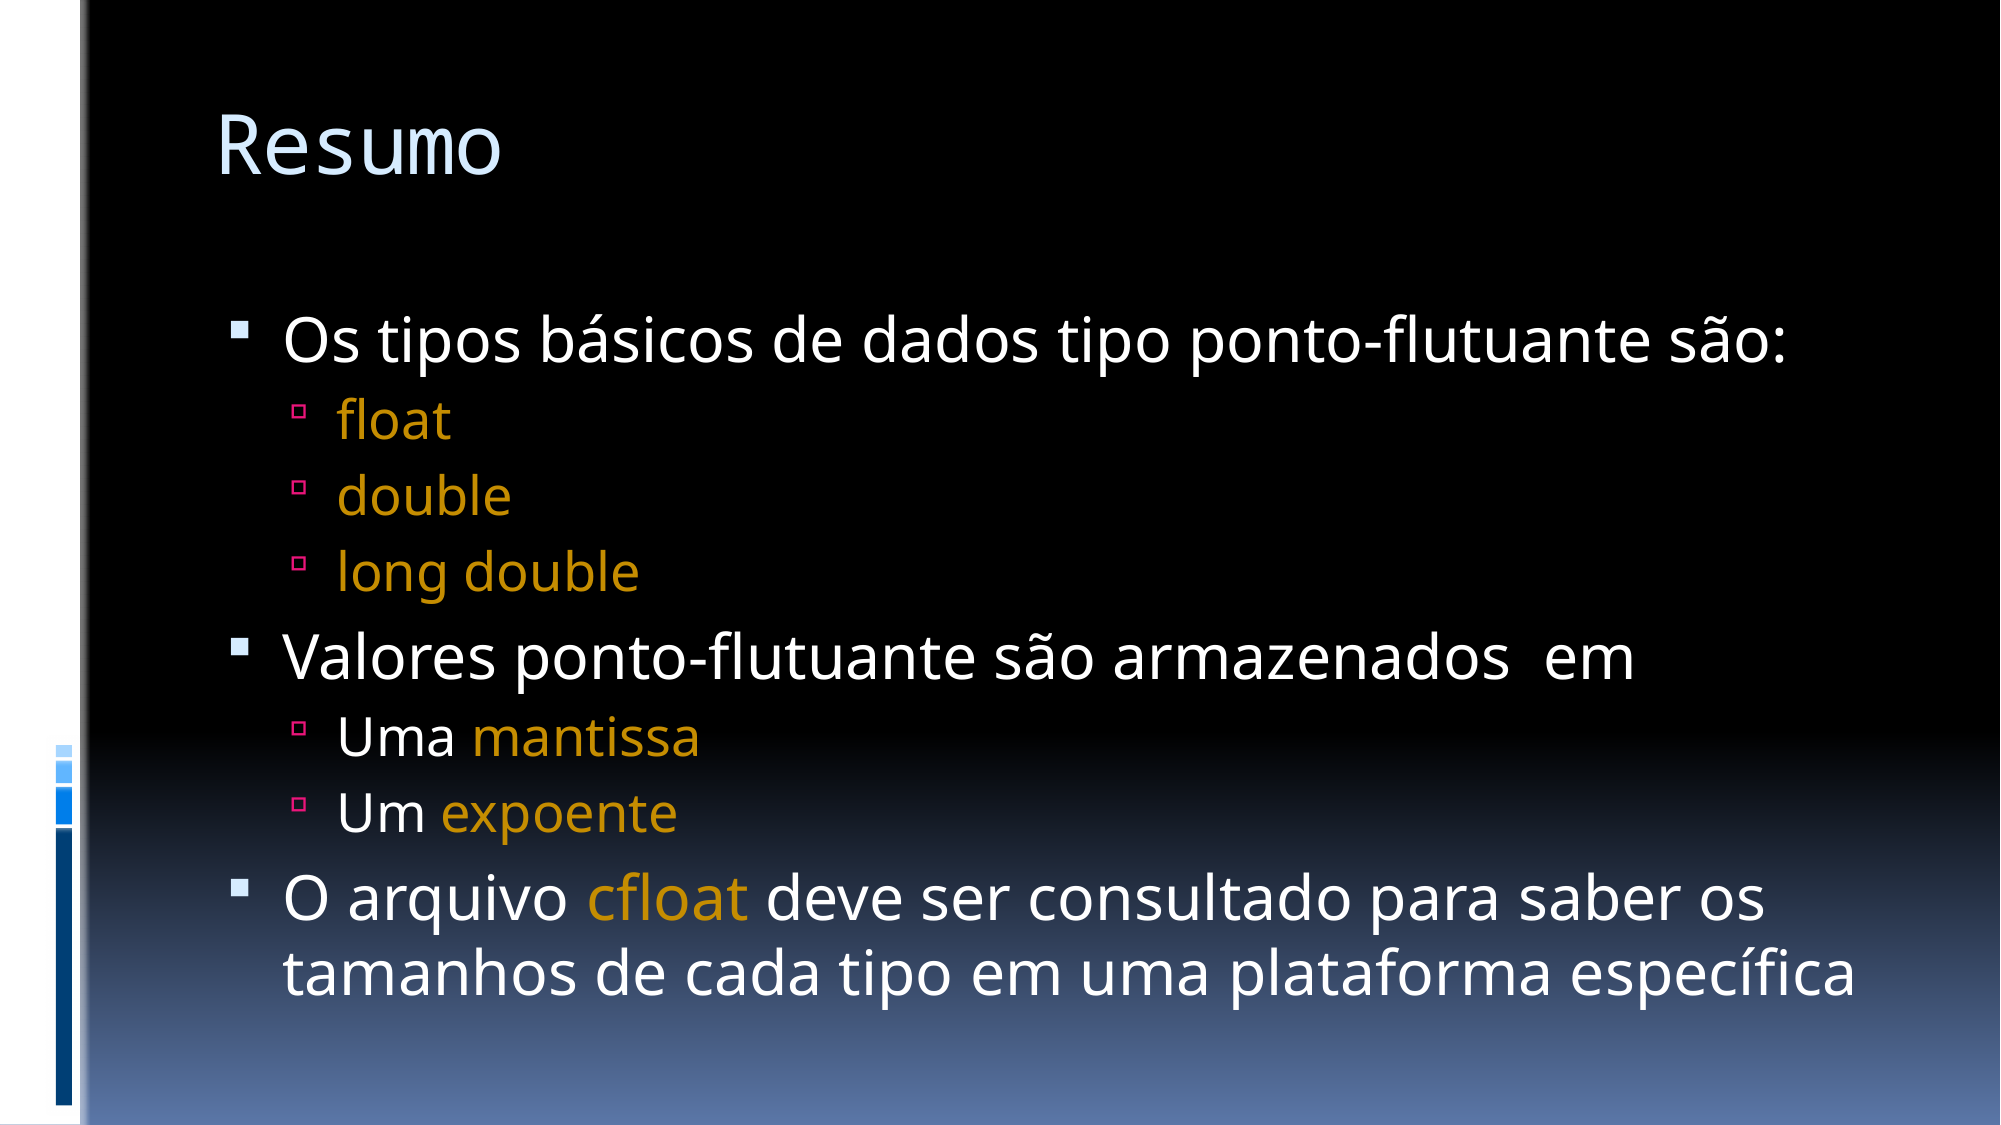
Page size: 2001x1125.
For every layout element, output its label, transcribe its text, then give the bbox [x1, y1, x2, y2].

list Os tipos básicos de dados tipo ponto-flutuante são: float double long double Valores ponto-flutuante são armazenados em Uma mantissa Um expoente O arquivo cfloat deve ser consultado para saber os tamanhos de cada tipo em uma plataforma específica [200, 292, 1900, 1043]
title Resumo [200, 83, 1900, 234]
